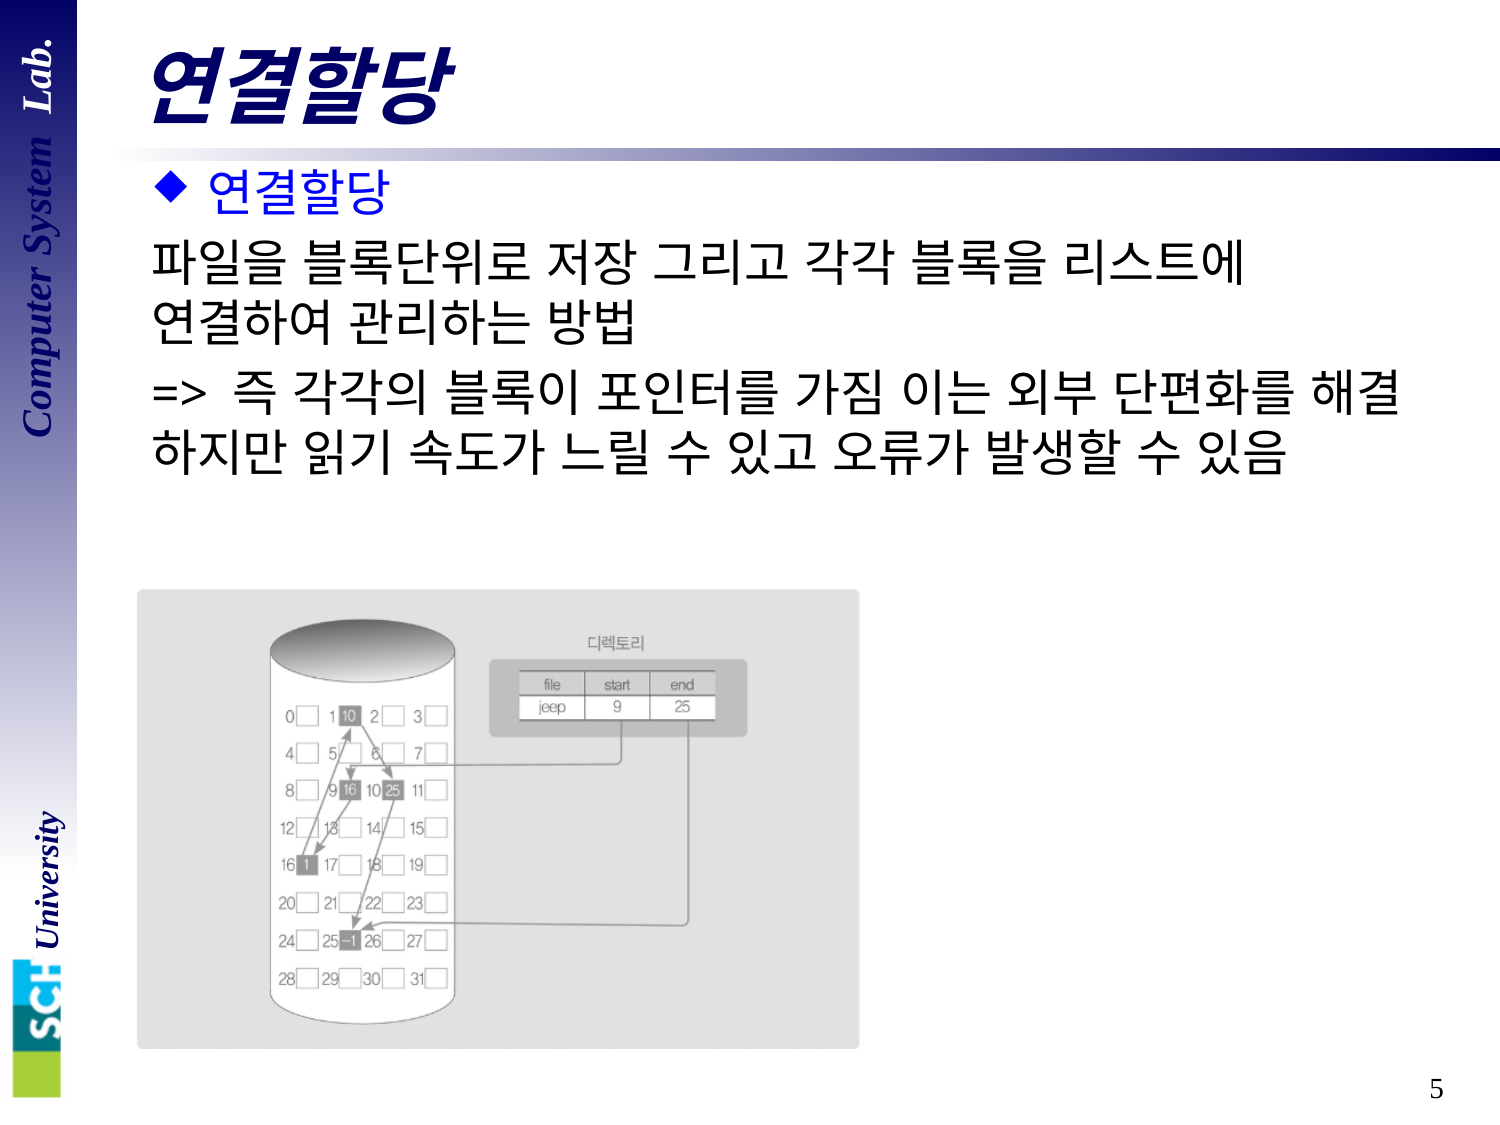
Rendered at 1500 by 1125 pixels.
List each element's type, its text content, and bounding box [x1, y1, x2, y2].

title 연결할당 [123, 25, 1460, 143]
picture [5, 952, 69, 1104]
list 연결할당 파일을 블록단위로 저장 그리고 각각 블록을 리스트에 연결하여 관리하는 방법 => 즉 각각의 블록이 포인터를 가짐 이는 외부 단편화를 해결 하지만 읽기 속도가 느릴 수 있고 오류가 발생할 수 있음 [135, 154, 1448, 1038]
picture [135, 587, 862, 1050]
